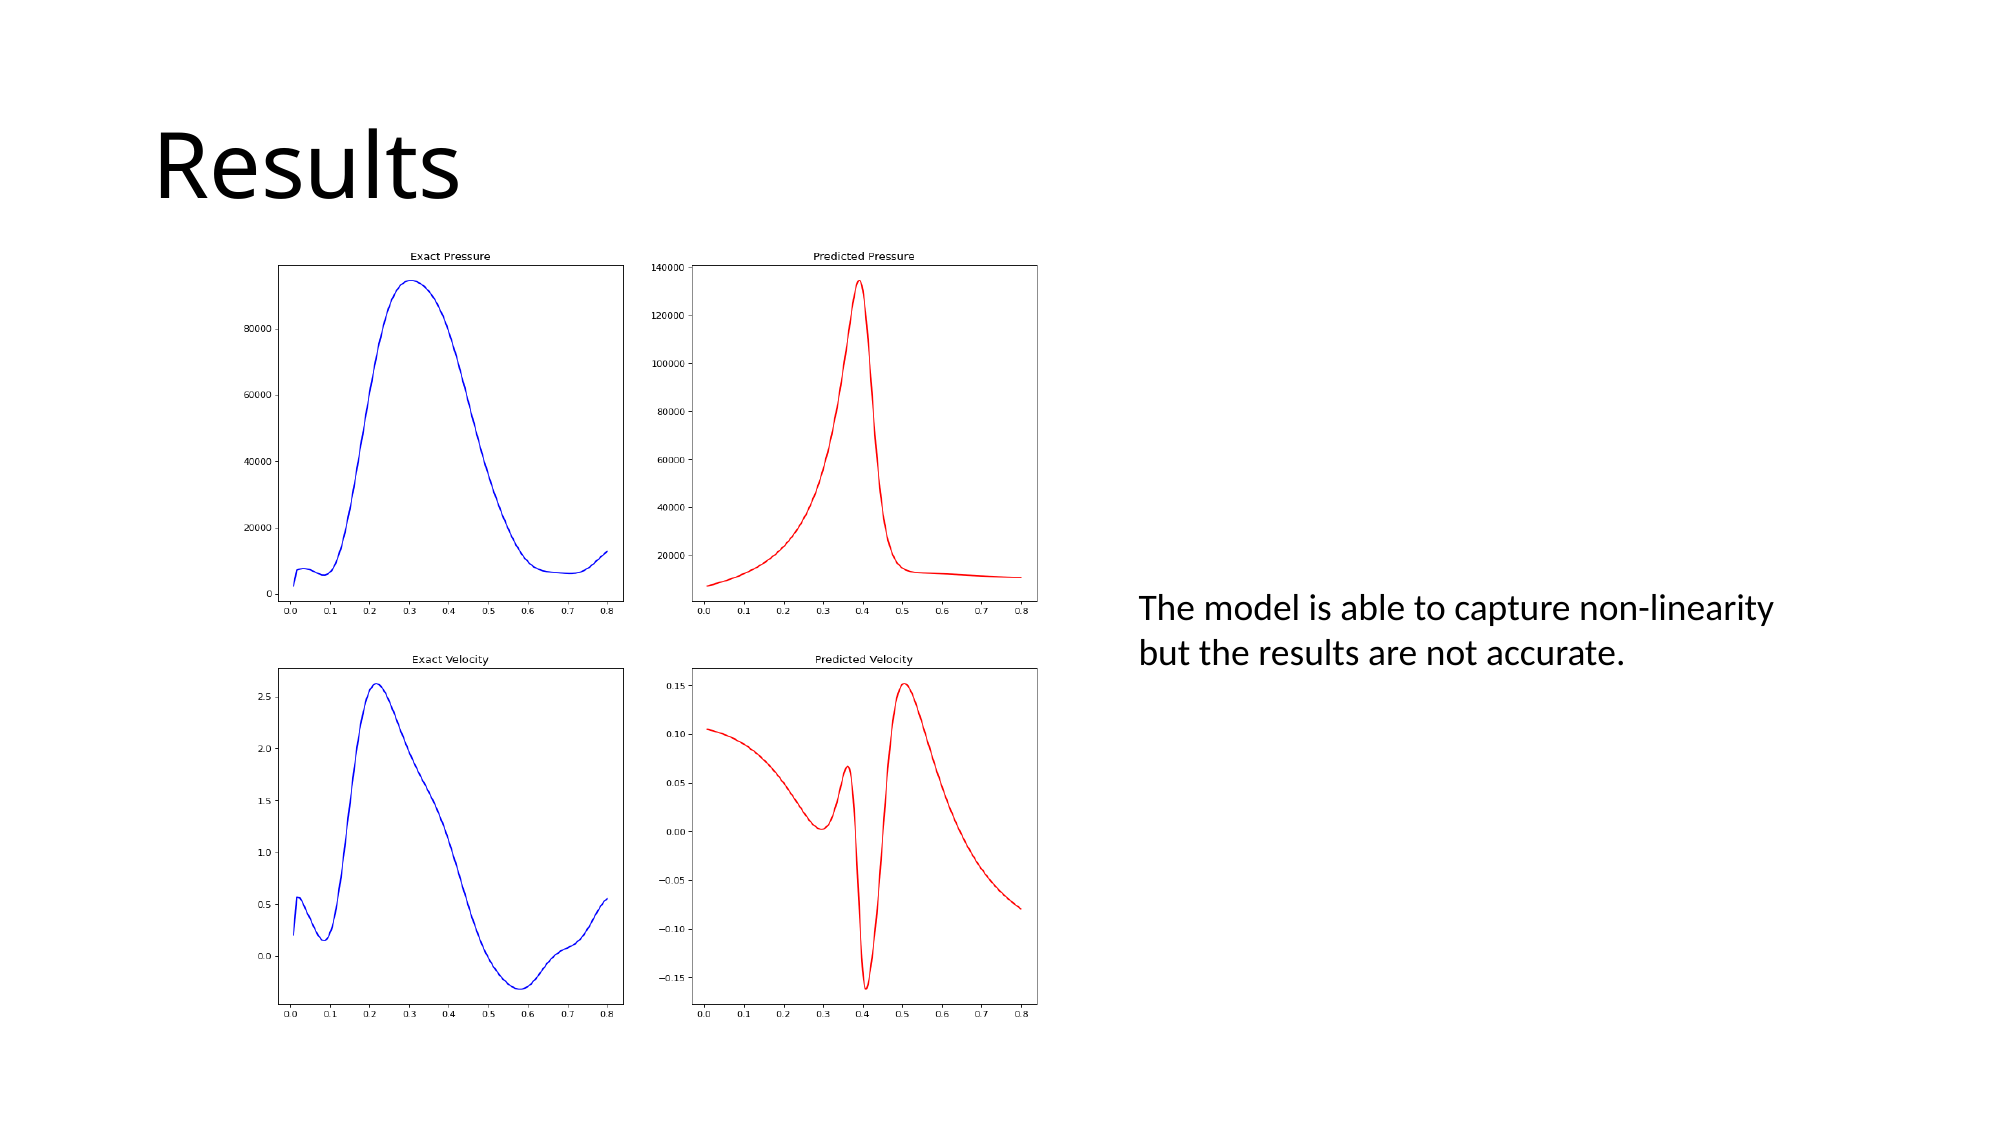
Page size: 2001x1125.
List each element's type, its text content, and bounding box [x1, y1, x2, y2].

text_box The model is able to capture non-linearity but the results are not accurate. [1123, 575, 1815, 725]
title Results [137, 59, 1863, 278]
picture [236, 245, 1042, 1025]
